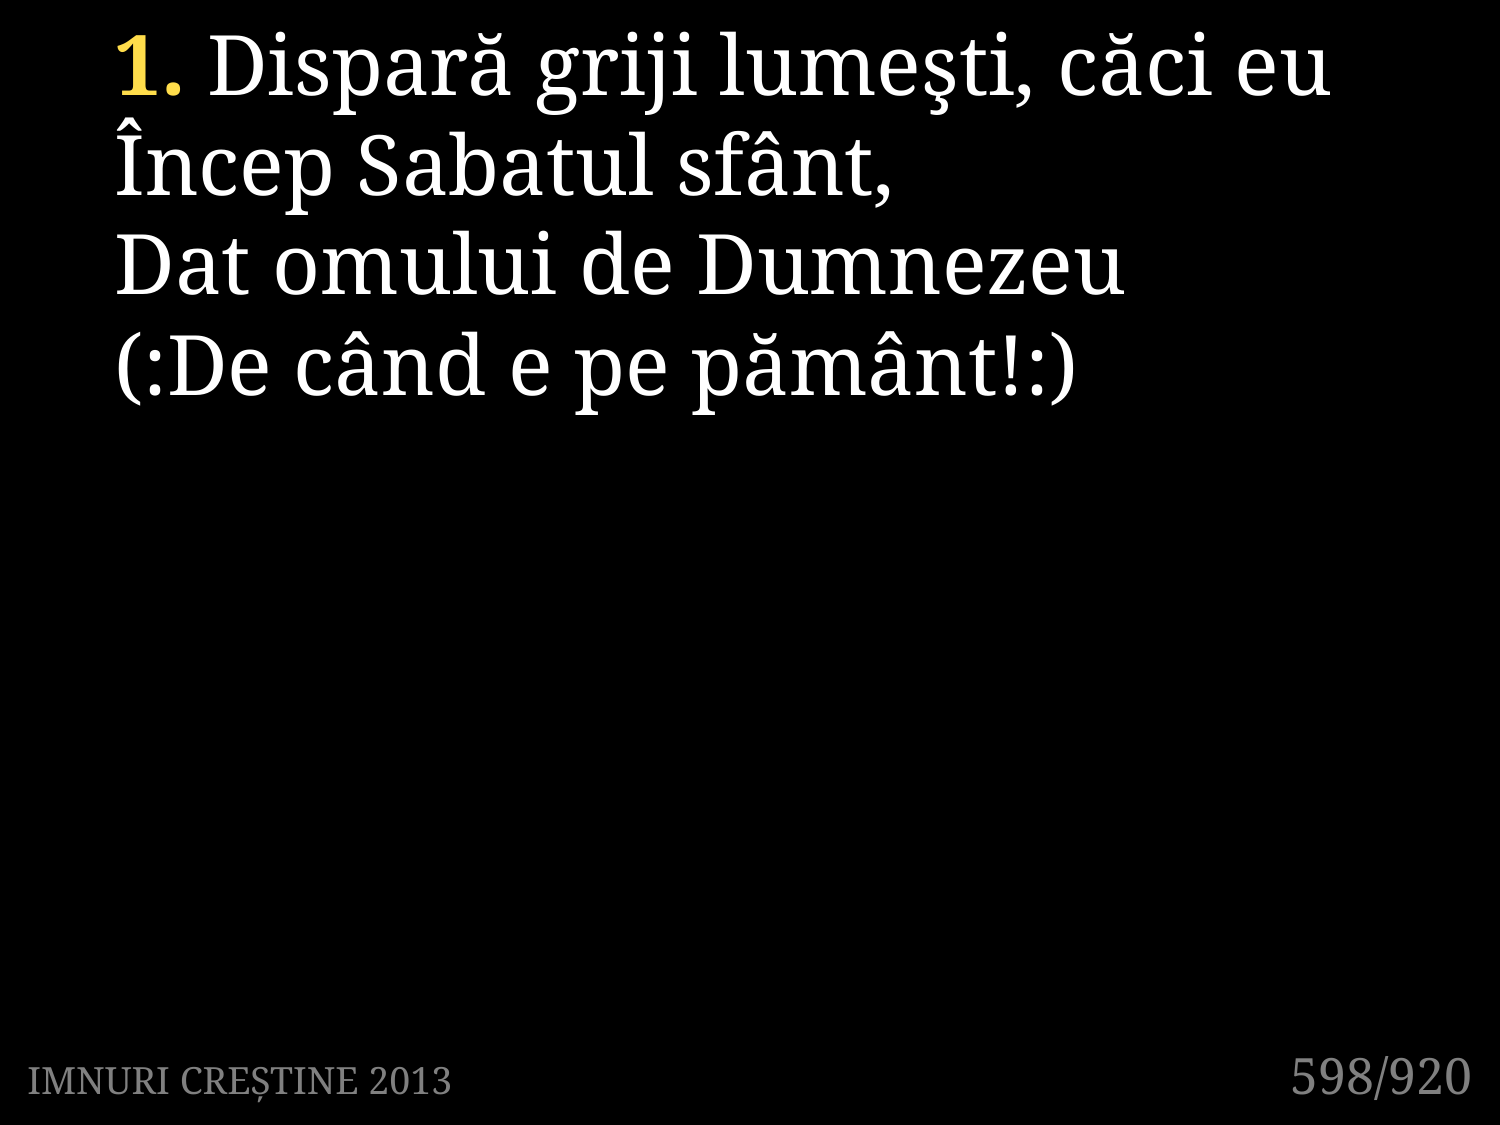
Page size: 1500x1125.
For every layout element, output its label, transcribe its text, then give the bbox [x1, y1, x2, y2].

text_box 1. Dispară griji lumeşti, căci eu Încep Sabatul sfânt, Dat omului de Dumnezeu (:De când e pe pământ!:) [99, 4, 1500, 419]
text_box IMNURI CREȘTINE 2013 [12, 1049, 637, 1110]
text_box 598/920 [637, 1037, 1488, 1113]
